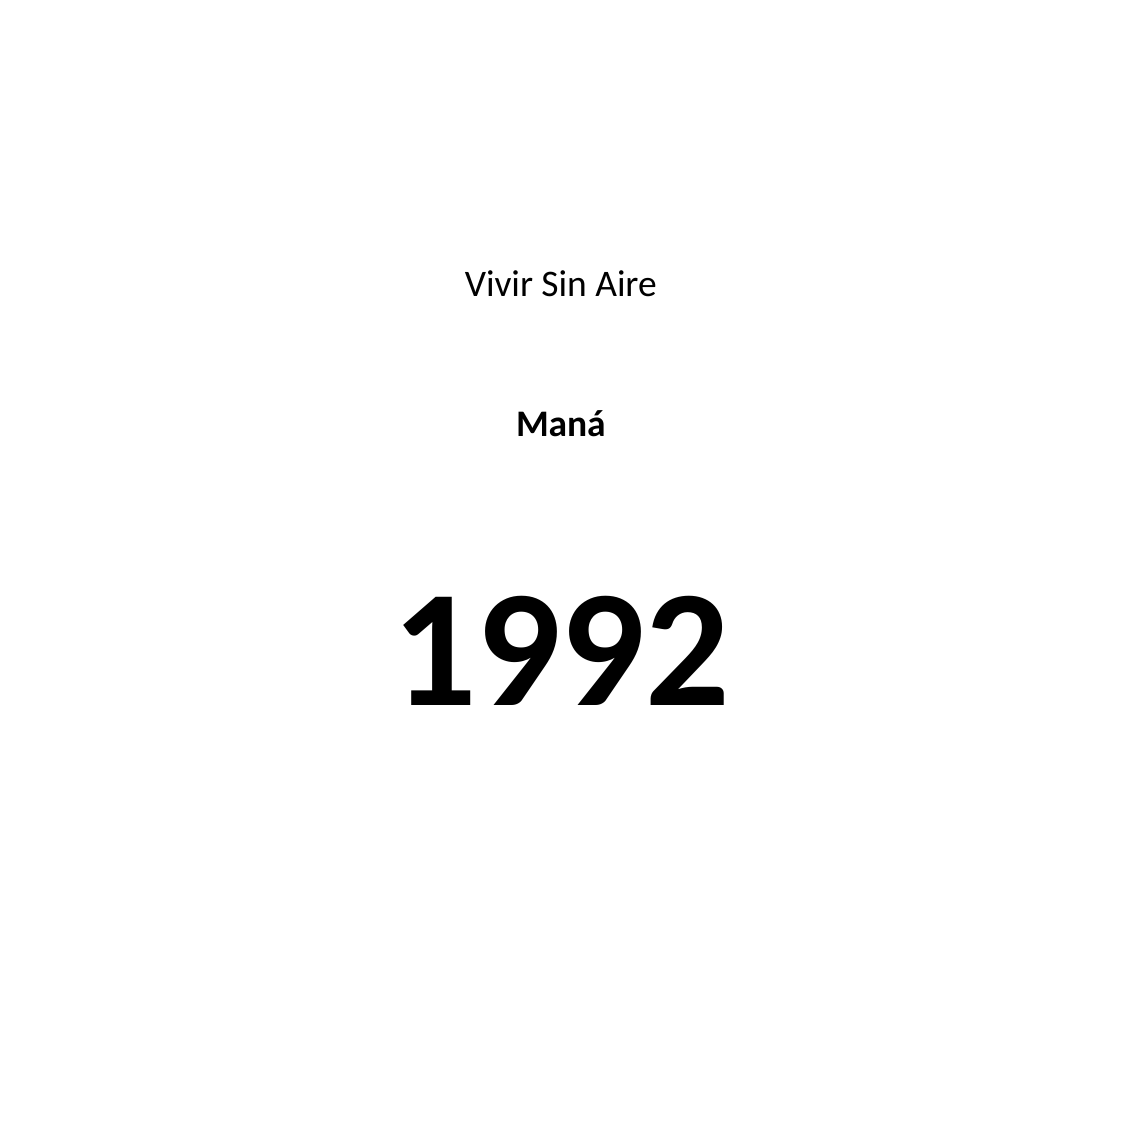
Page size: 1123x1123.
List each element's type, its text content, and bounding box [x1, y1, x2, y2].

text_box Vivir Sin Aire Maná 1992 [58, 206, 1063, 747]
